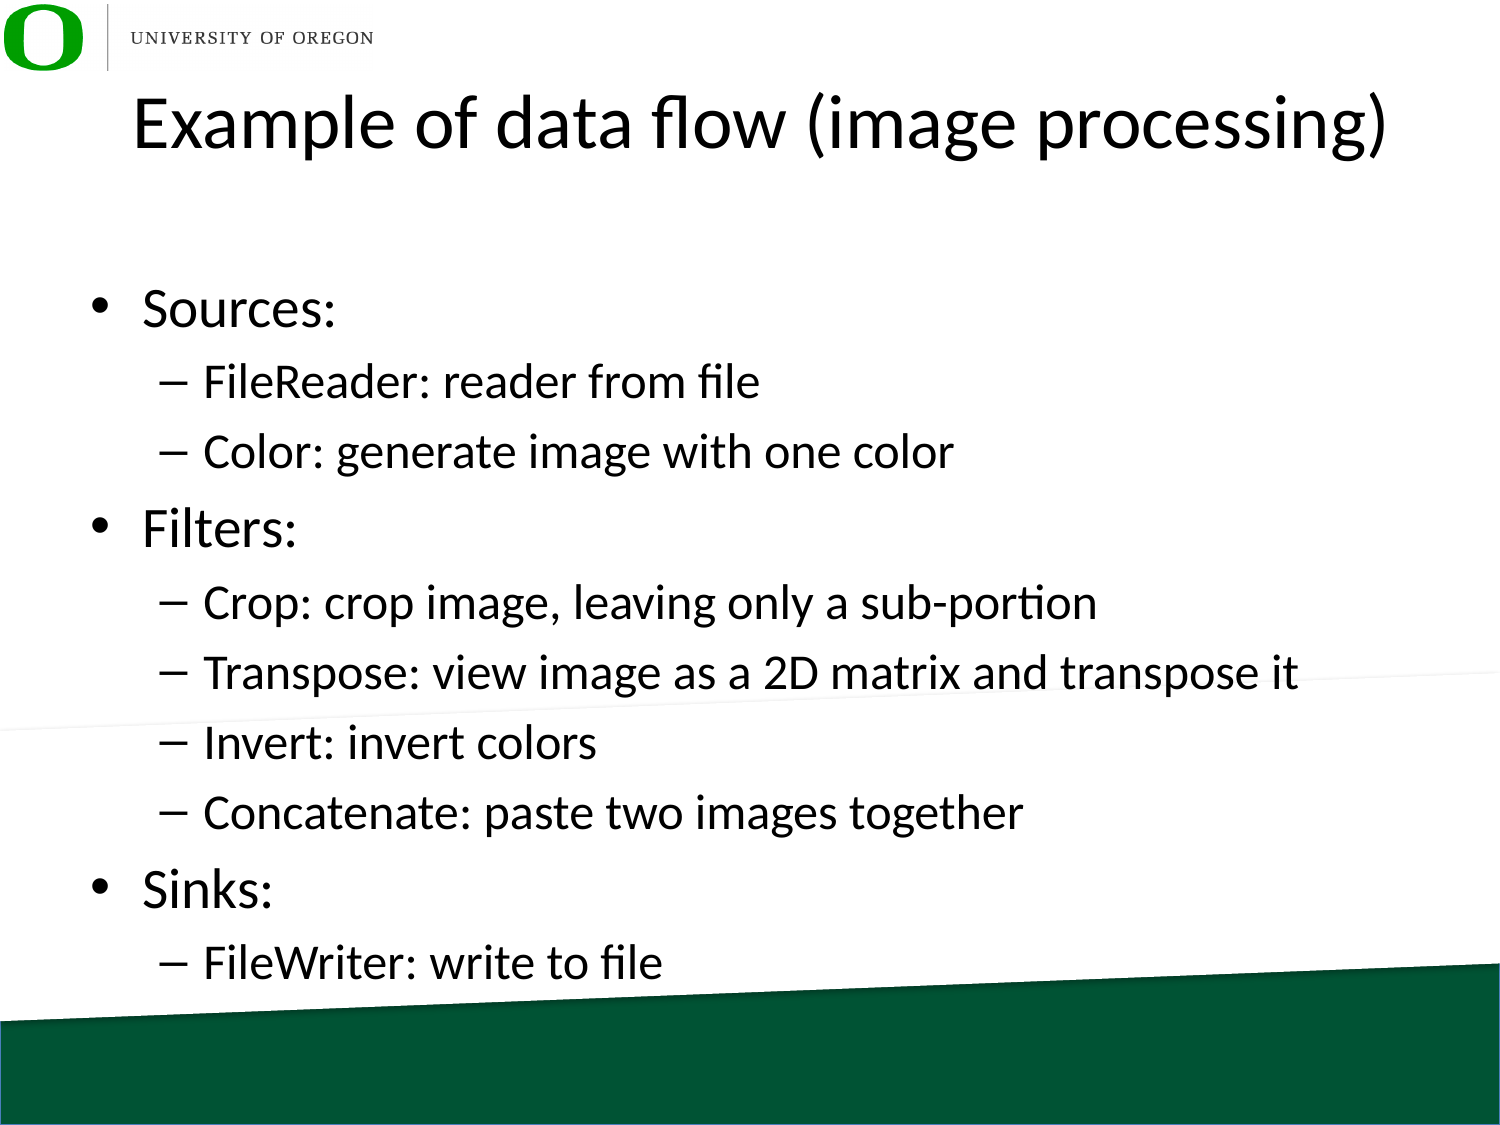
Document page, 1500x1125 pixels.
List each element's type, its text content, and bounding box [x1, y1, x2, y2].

list Sources: FileReader: reader from file Color: generate image with one color Filters: Crop: crop image, leaving only a sub-portion Transpose: view image as a 2D matrix and transpose it Invert: invert colors Concatenate: paste two images together Sinks: FileWriter: write to file [75, 262, 1425, 1005]
title Example of data flow (image processing) [24, 62, 1500, 173]
picture [4, 4, 373, 71]
